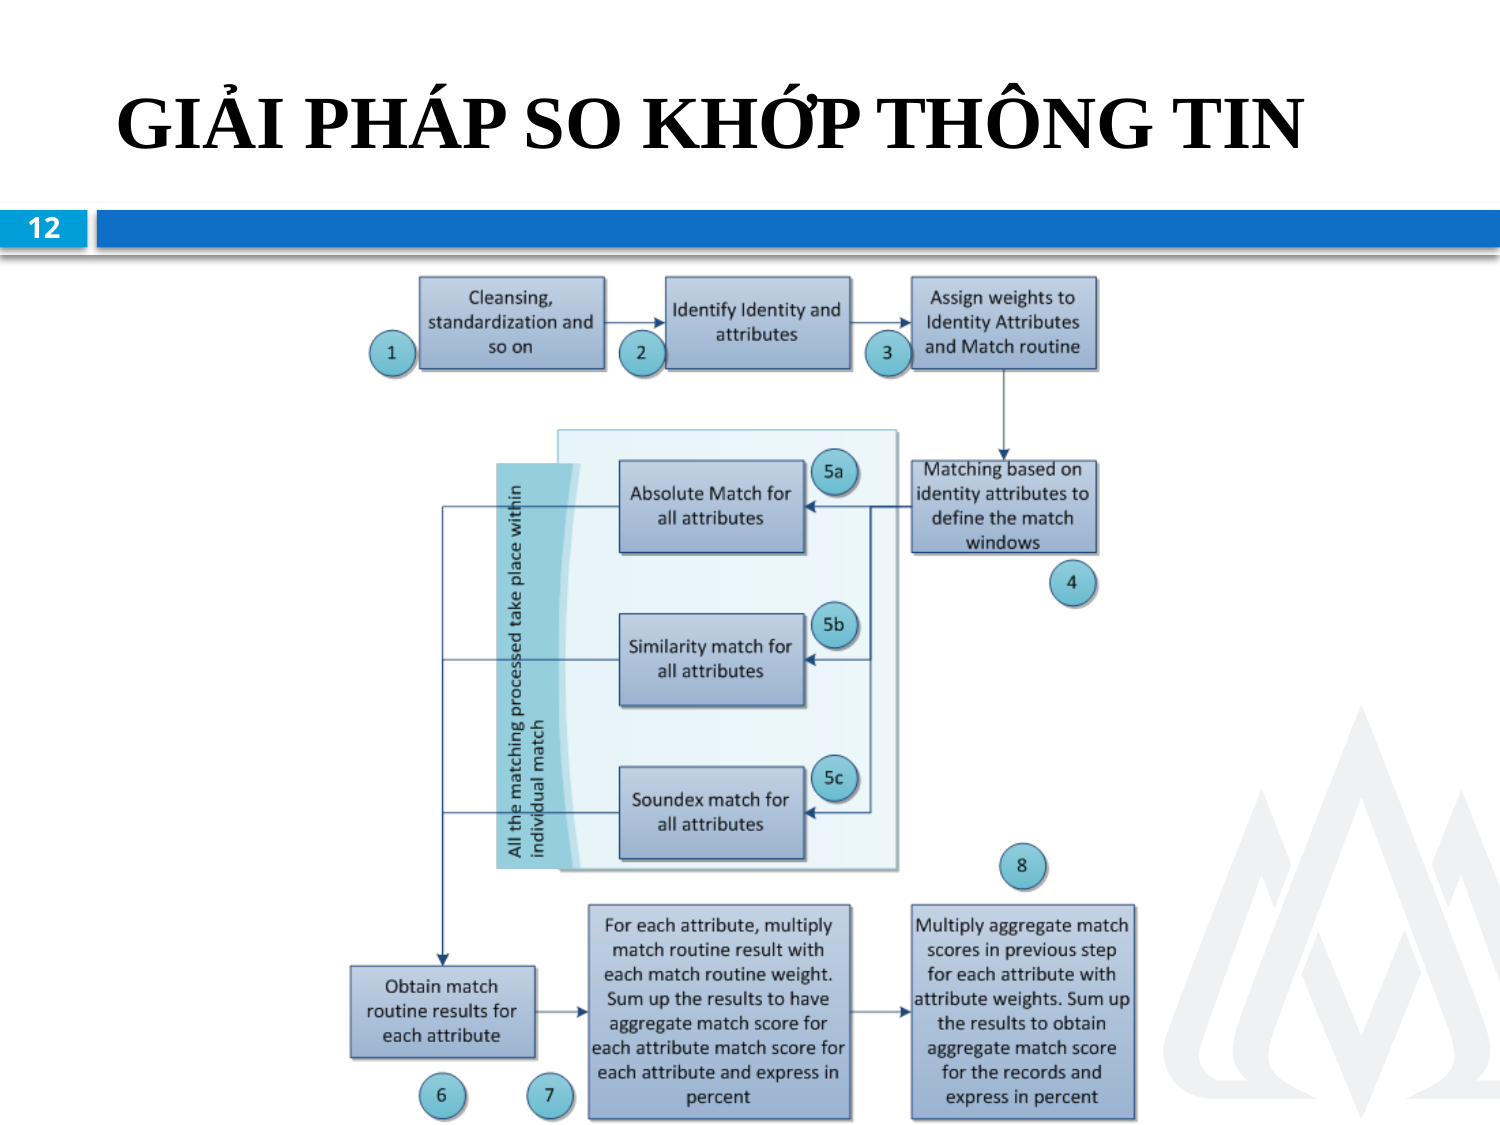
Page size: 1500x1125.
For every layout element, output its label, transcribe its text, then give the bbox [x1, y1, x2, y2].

slide_number 12 [0, 208, 88, 249]
title Giải pháp so khớp thông tin [100, 37, 1438, 200]
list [347, 273, 1142, 1125]
